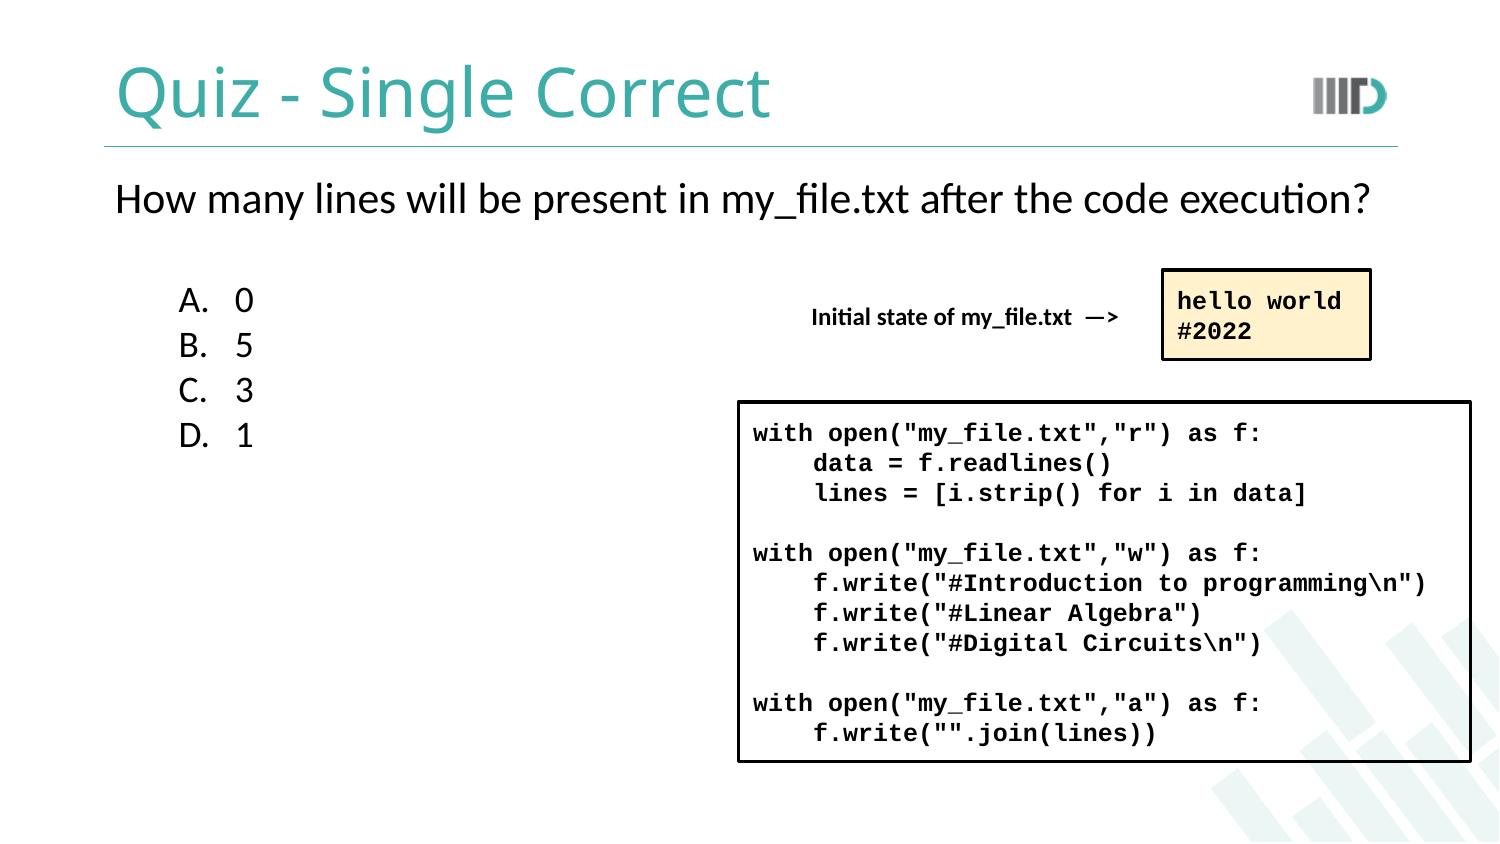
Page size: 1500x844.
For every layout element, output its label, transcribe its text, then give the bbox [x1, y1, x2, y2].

text_box 0 5 3 1 [144, 260, 433, 471]
picture [1299, 68, 1398, 124]
list How many lines will be present in my_file.txt after the code execution? [103, 169, 1398, 656]
title Quiz - Single Correct [103, 45, 1267, 147]
text_box with open("my_file.txt","r") as f: data = f.readlines() lines = [i.strip() for i in data] with open("my_file.txt","w") as f: f.write("#Introduction to programming\n") f.write("#Linear Algebra") f.write("#Digital Circuits\n") with open("my_file.txt","a") as f: f.write("".join(lines)) [738, 401, 1471, 762]
picture [1192, 589, 1500, 844]
text_box Initial state of my_file.txt —> [785, 285, 1146, 346]
text_box hello world #2022 [1162, 270, 1371, 360]
